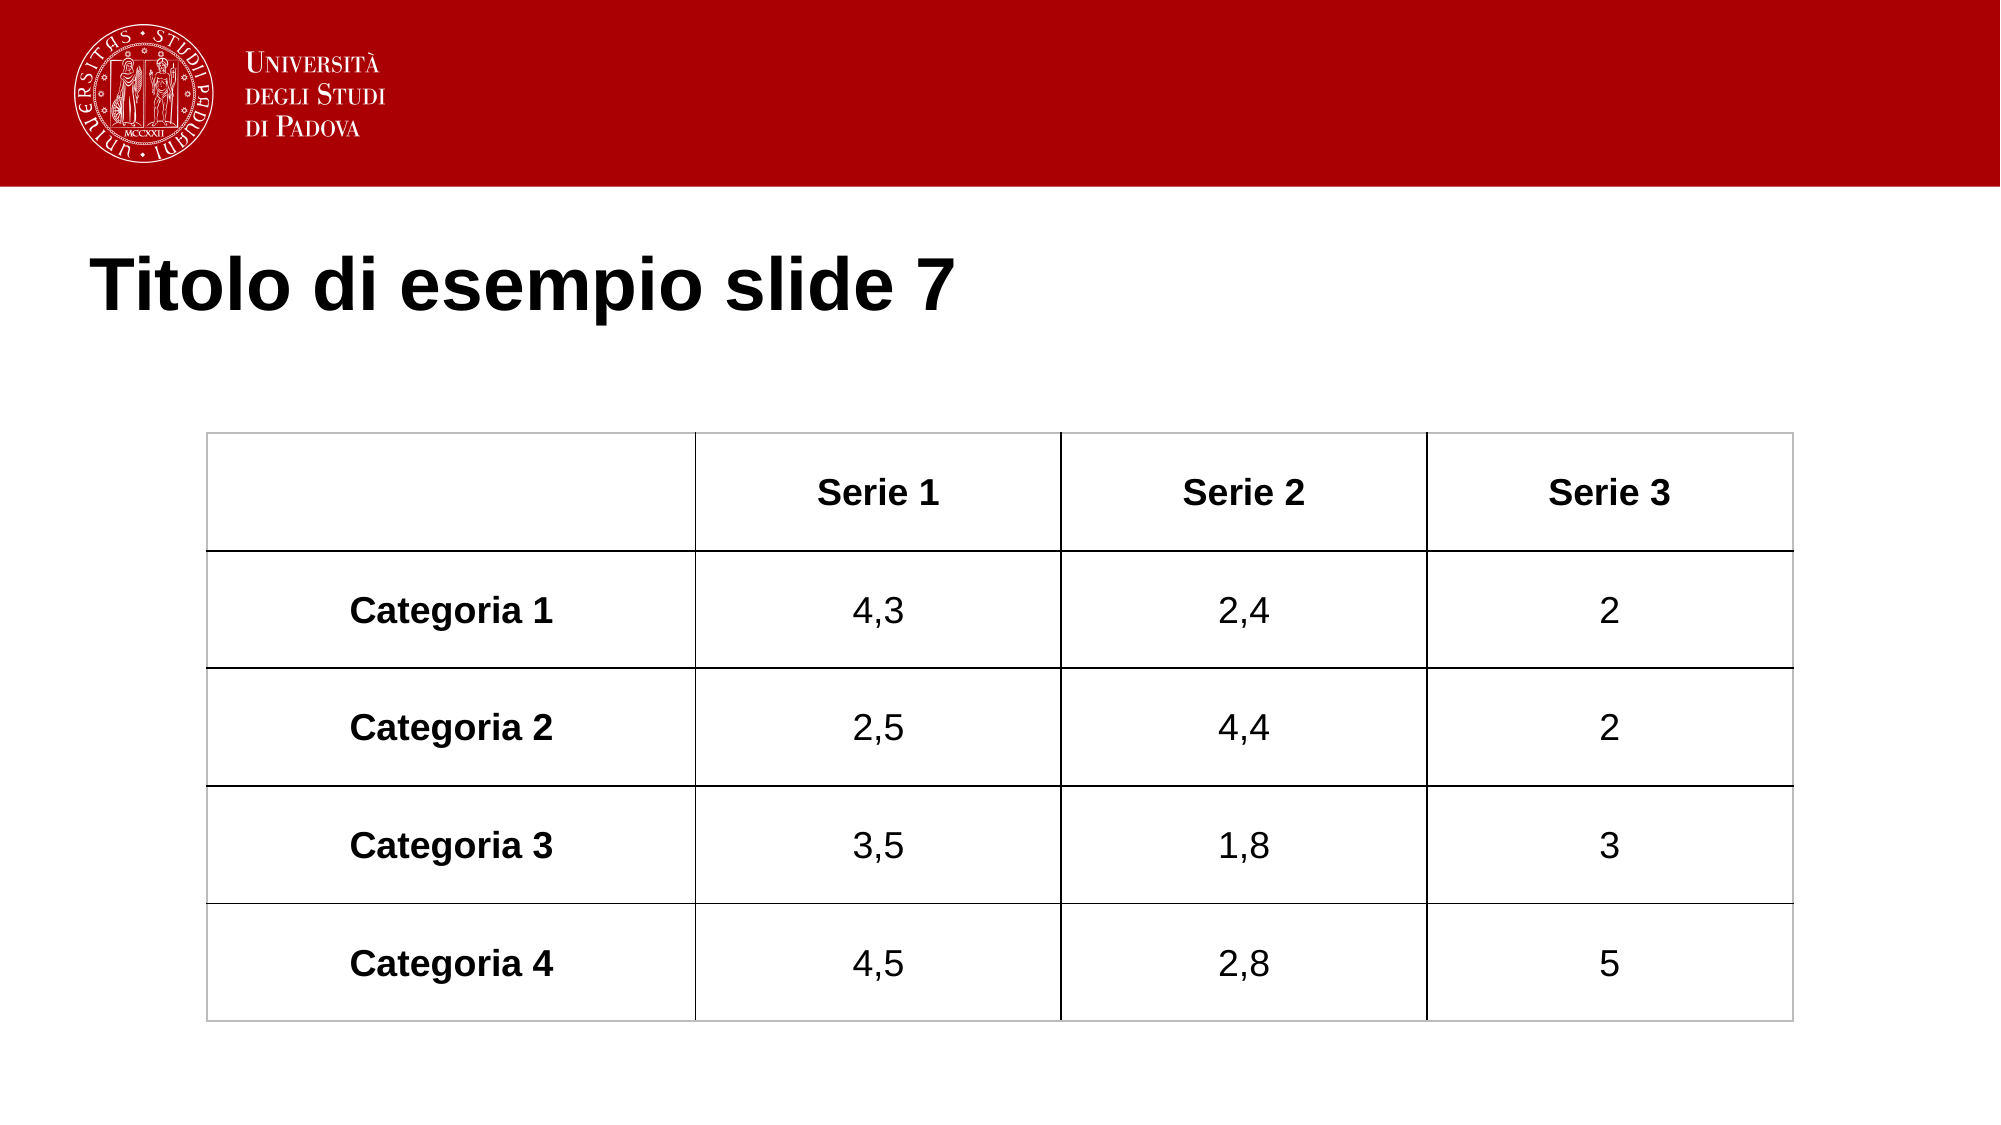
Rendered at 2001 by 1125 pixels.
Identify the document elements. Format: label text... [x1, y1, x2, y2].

table_header [208, 434, 695, 550]
table_cell Categoria 2 [208, 669, 695, 785]
table_cell 1,8 [1062, 787, 1426, 903]
table_header Serie 3 [1428, 434, 1792, 550]
table_cell 2 [1428, 669, 1792, 785]
table_cell 2,5 [696, 669, 1060, 785]
table_cell 4,3 [696, 552, 1060, 667]
table_header Serie 2 [1062, 434, 1426, 550]
table_cell Categoria 4 [208, 904, 695, 1020]
table_header Serie 1 [696, 434, 1060, 550]
table_cell 2,4 [1062, 552, 1426, 667]
table_cell 3,5 [696, 787, 1060, 903]
table_cell 2 [1428, 552, 1792, 667]
table_cell 3 [1428, 787, 1792, 903]
table_cell 5 [1428, 904, 1792, 1020]
table_cell Categoria 1 [208, 552, 695, 667]
table_cell 4,4 [1062, 669, 1426, 785]
picture [74, 24, 385, 163]
title Titolo di esempio slide 7 [74, 189, 2000, 384]
table_cell Categoria 3 [208, 787, 695, 903]
table_cell 2,8 [1062, 904, 1426, 1020]
table_cell 4,5 [696, 904, 1060, 1020]
